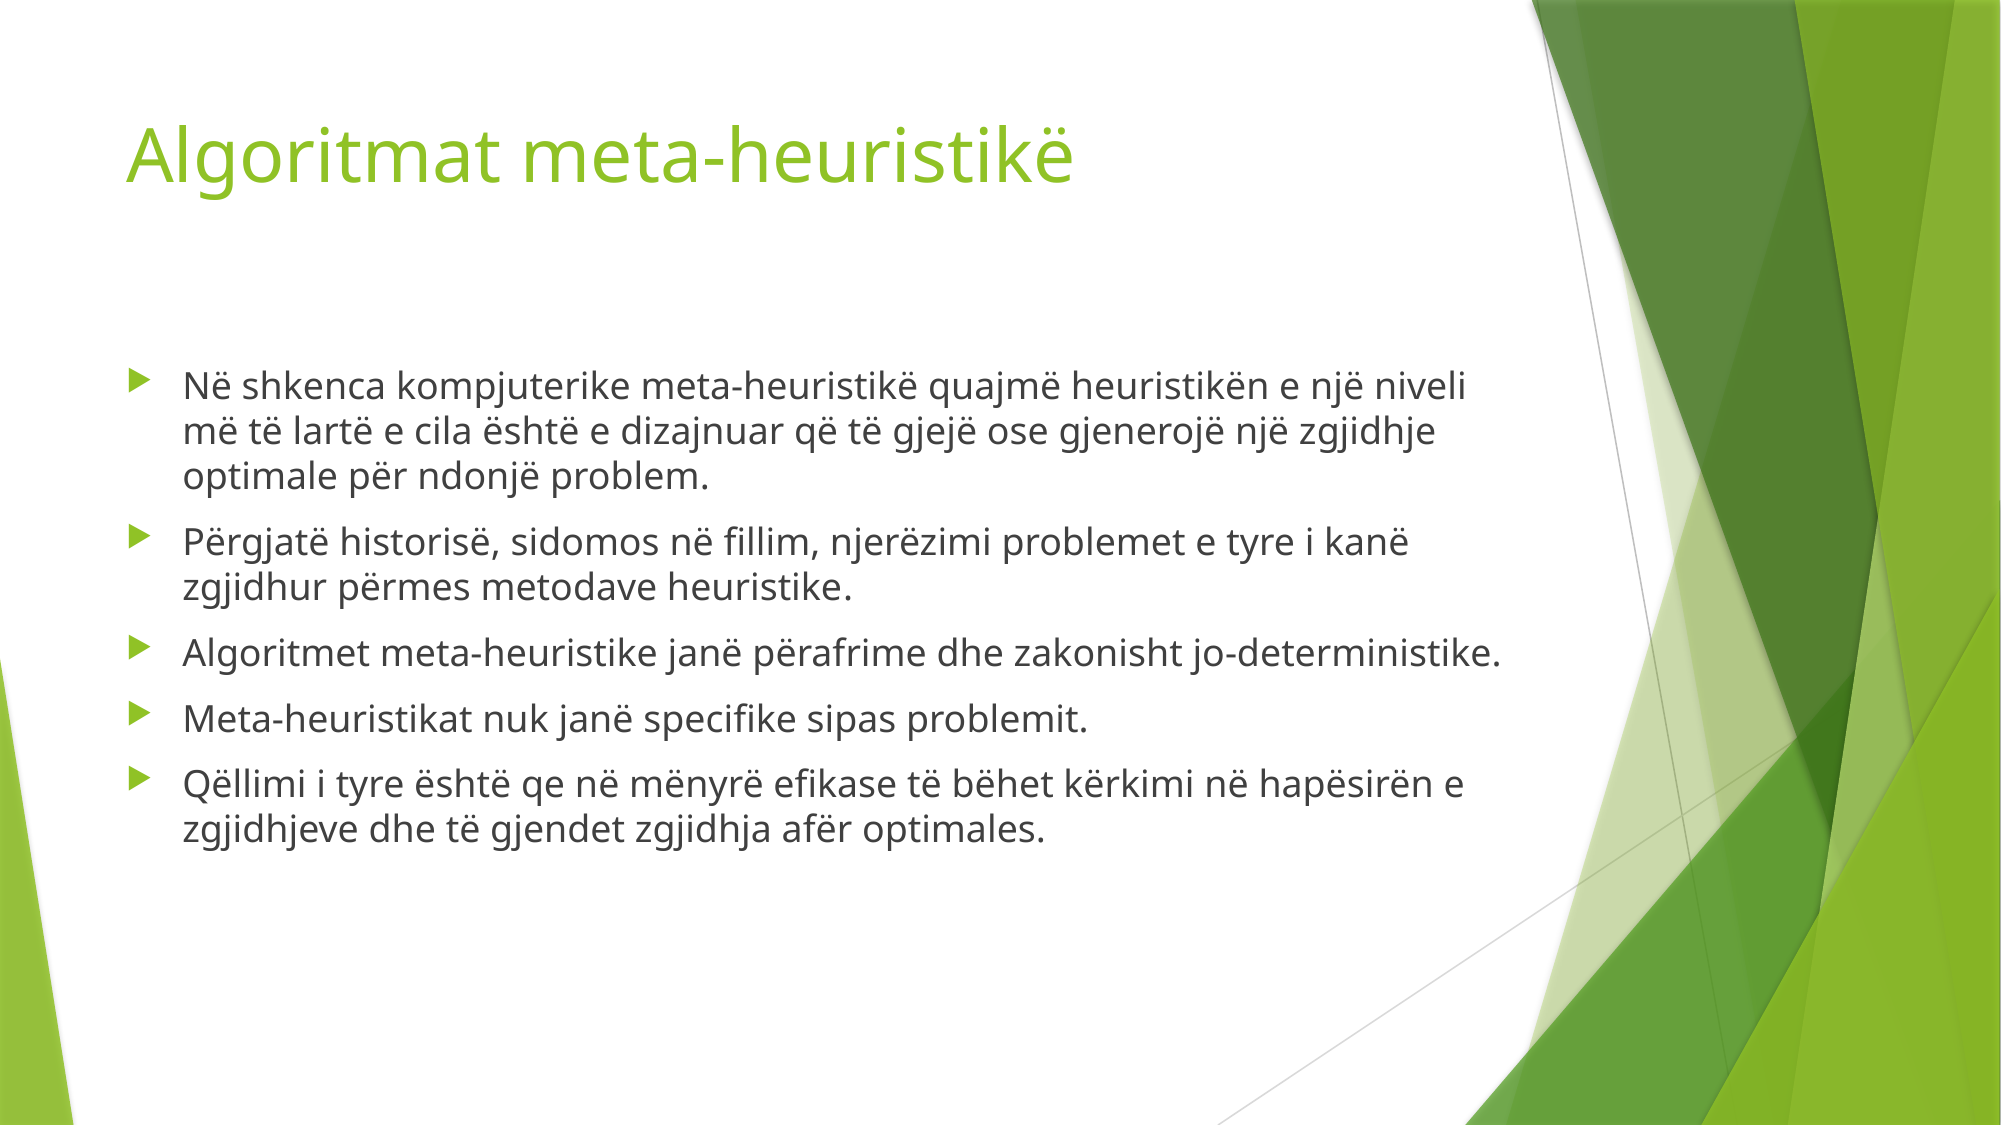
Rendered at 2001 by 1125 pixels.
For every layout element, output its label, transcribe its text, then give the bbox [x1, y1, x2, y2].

list Në shkenca kompjuterike meta-heuristikë quajmë heuristikën e një niveli më të lartë e cila është e dizajnuar që të gjejë ose gjenerojë një zgjidhje optimale për ndonjë problem. Përgjatë historisë, sidomos në fillim, njerëzimi problemet e tyre i kanë zgjidhur përmes metodave heuristike. Algoritmet meta-heuristike janë përafrime dhe zakonisht jo-deterministike. Meta-heuristikat nuk janë specifike sipas problemit. Qëllimi i tyre është qe në mënyrë efikase të bëhet kërkimi në hapësirën e zgjidhjeve dhe të gjendet zgjidhja afër optimales. [111, 354, 1522, 992]
title Algoritmat meta-heuristikë [111, 99, 1522, 317]
